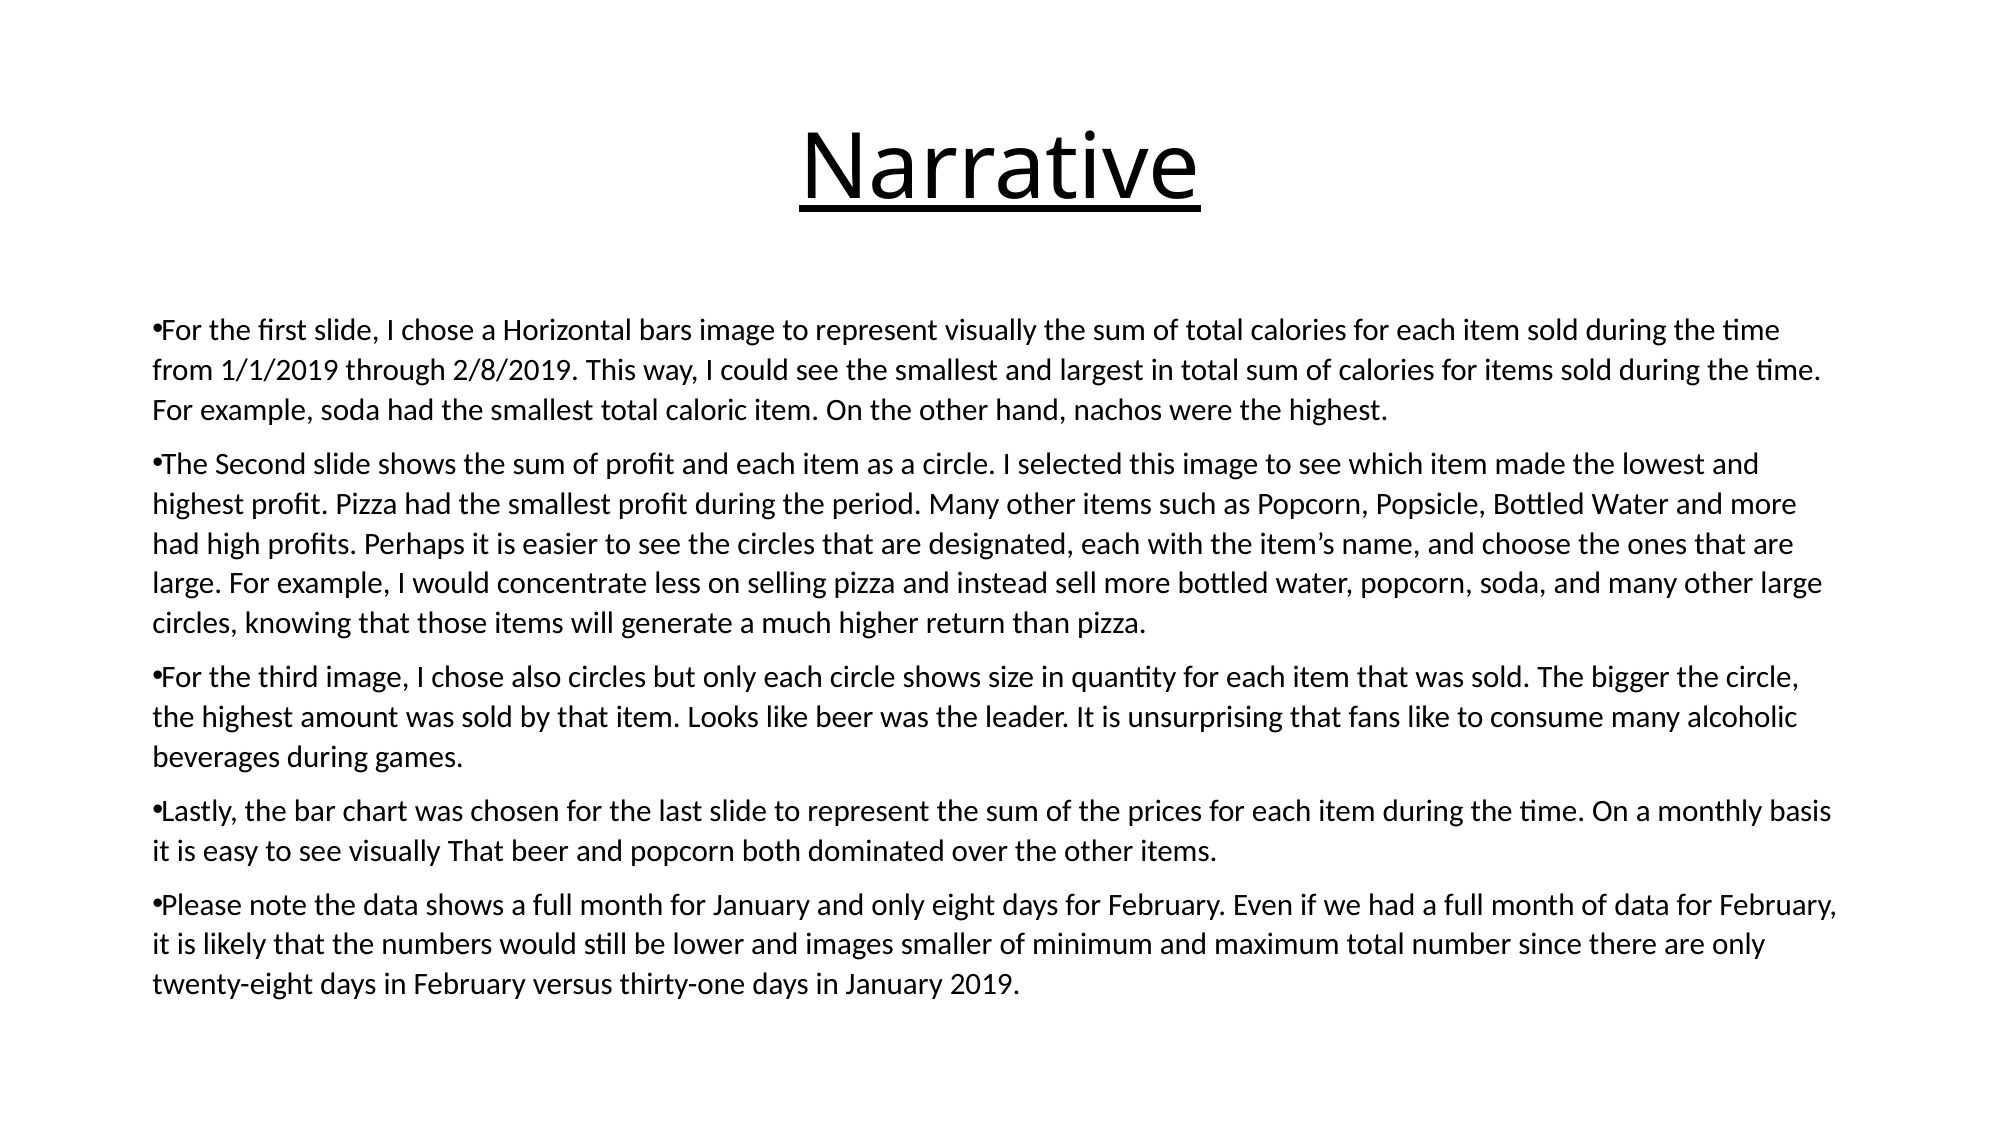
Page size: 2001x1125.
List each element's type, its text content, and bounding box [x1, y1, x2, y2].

title Narrative [137, 59, 1863, 278]
list For the first slide, I chose a Horizontal bars image to represent visually the sum of total calories for each item sold during the time from 1/1/2019 through 2/8/2019. This way, I could see the smallest and largest in total sum of calories for items sold during the time. For example, soda had the smallest total caloric item. On the other hand, nachos were the highest. The Second slide shows the sum of profit and each item as a circle. I selected this image to see which item made the lowest and highest profit. Pizza had the smallest profit during the period. Many other items such as Popcorn, Popsicle, Bottled Water and more had high profits. Perhaps it is easier to see the circles that are designated, each with the item’s name, and choose the ones that are large. For example, I would concentrate less on selling pizza and instead sell more bottled water, popcorn, soda, and many other large circles, knowing that those items will generate a much higher return than pizza. For the third image, I chose also circles but only each circle shows size in quantity for each item that was sold. The bigger the circle, the highest amount was sold by that item. Looks like beer was the leader. It is unsurprising that fans like to consume many alcoholic beverages during games. Lastly, the bar chart was chosen for the last slide to represent the sum of the prices for each item during the time. On a monthly basis it is easy to see visually That beer and popcorn both dominated over the other items. Please note the data shows a full month for January and only eight days for February. Even if we had a full month of data for February, it is likely that the numbers would still be lower and images smaller of minimum and maximum total number since there are only twenty-eight days in February versus thirty-one days in January 2019. [137, 299, 1863, 1014]
